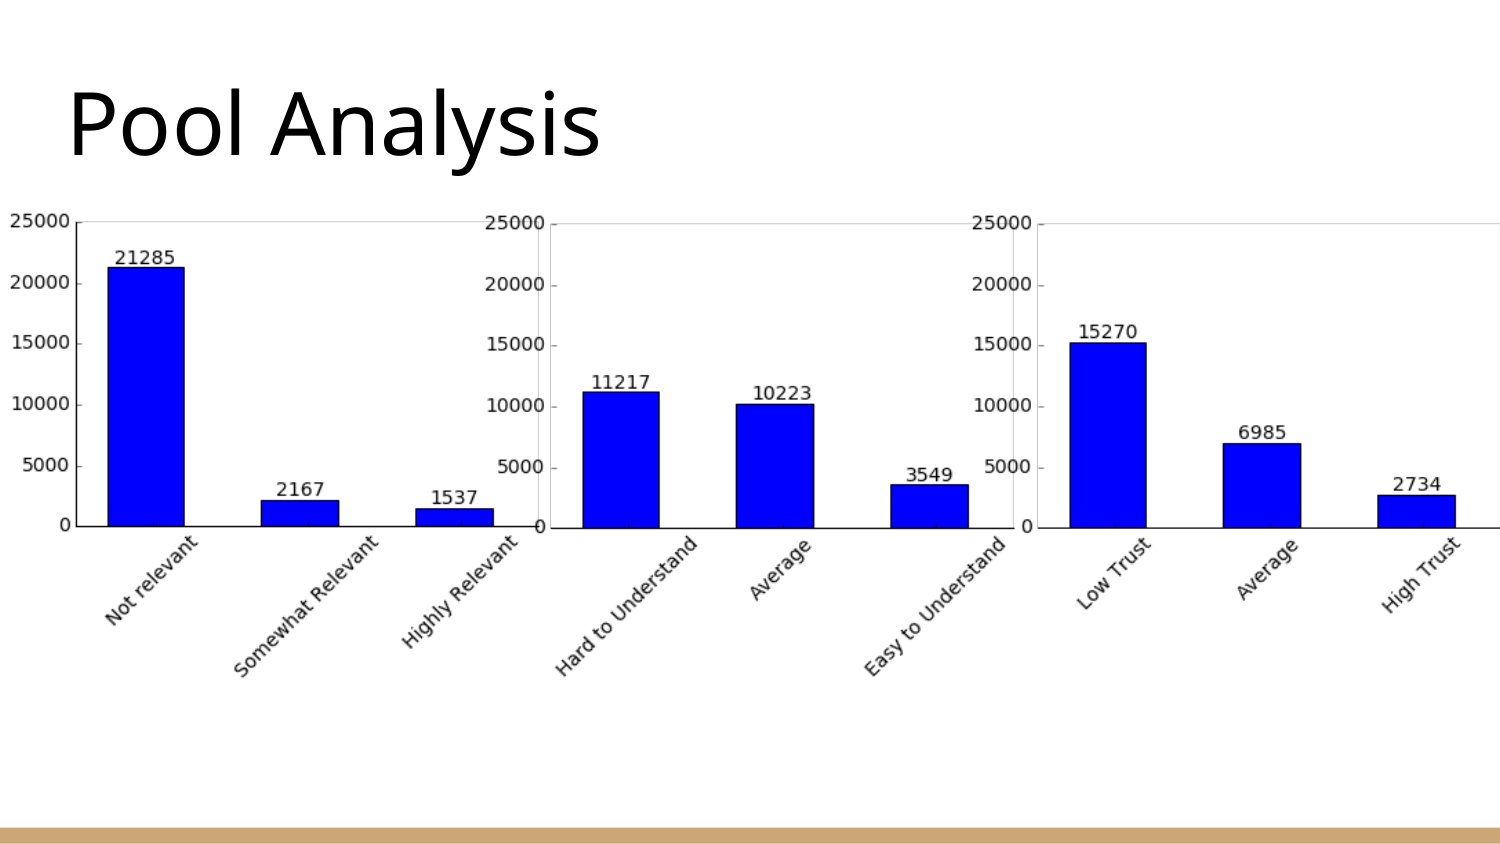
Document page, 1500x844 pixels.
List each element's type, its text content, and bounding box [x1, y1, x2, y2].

title Pool Analysis [51, 51, 1449, 189]
picture [0, 203, 1500, 691]
